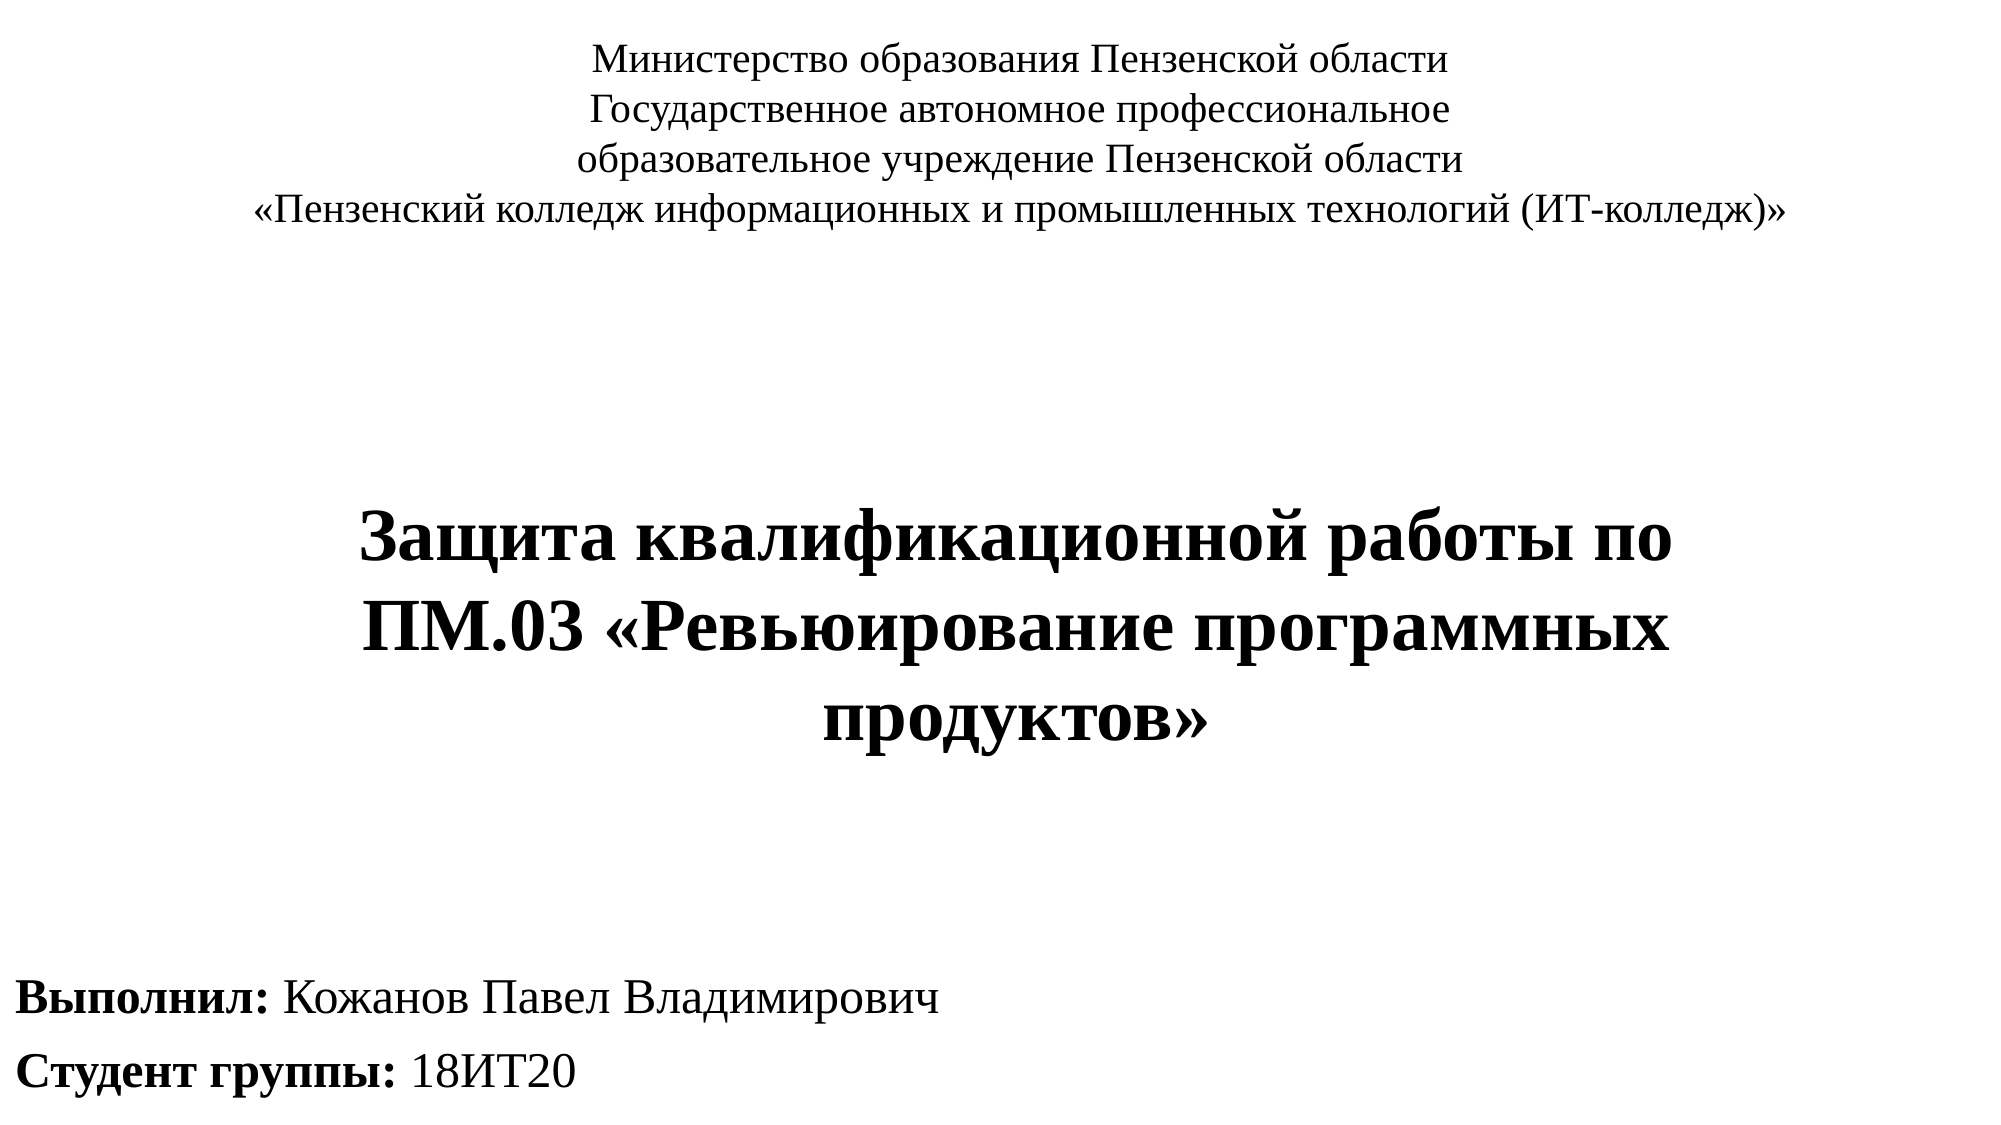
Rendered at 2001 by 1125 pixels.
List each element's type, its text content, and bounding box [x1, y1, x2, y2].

subtitle Выполнил: Кожанов Павел Владимирович Студент группы: 18ИТ20 [0, 962, 1500, 1052]
title Министерство образования Пензенской области Государственное автономное профессиональное образовательное учреждение Пензенской области «Пензенский колледж информационных и промышленных технологий (ИТ-колледж)» [228, 0, 1812, 239]
text_box Защита квалификационной работы по ПМ.03 «Ревьюирование программных продуктов» [228, 478, 1805, 764]
